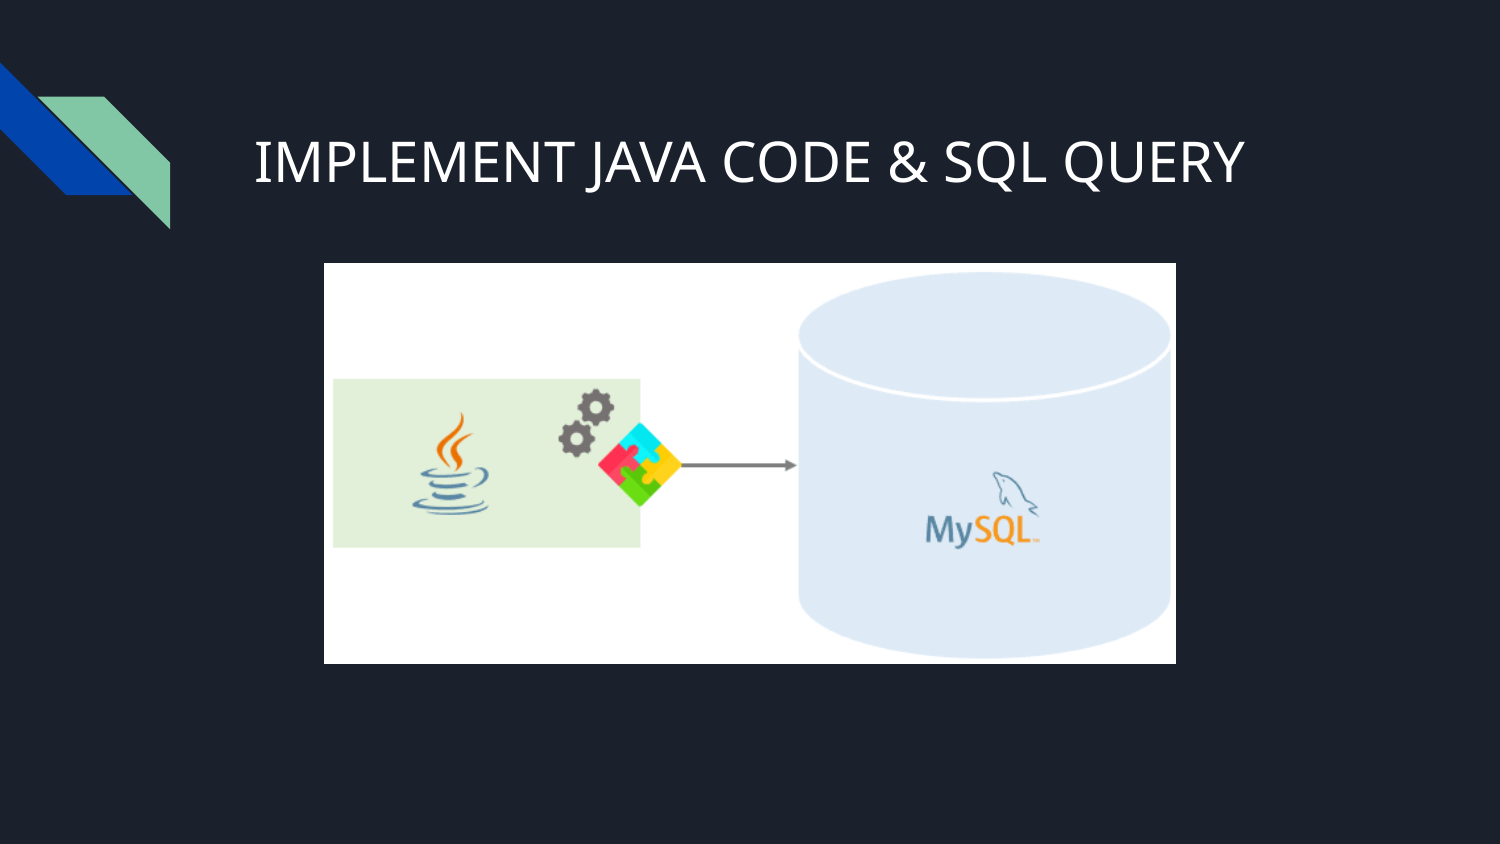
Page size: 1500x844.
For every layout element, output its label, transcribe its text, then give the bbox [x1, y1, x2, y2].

picture [324, 263, 1176, 664]
title IMPLEMENT JAVA CODE & SQL QUERY [172, 85, 1328, 236]
